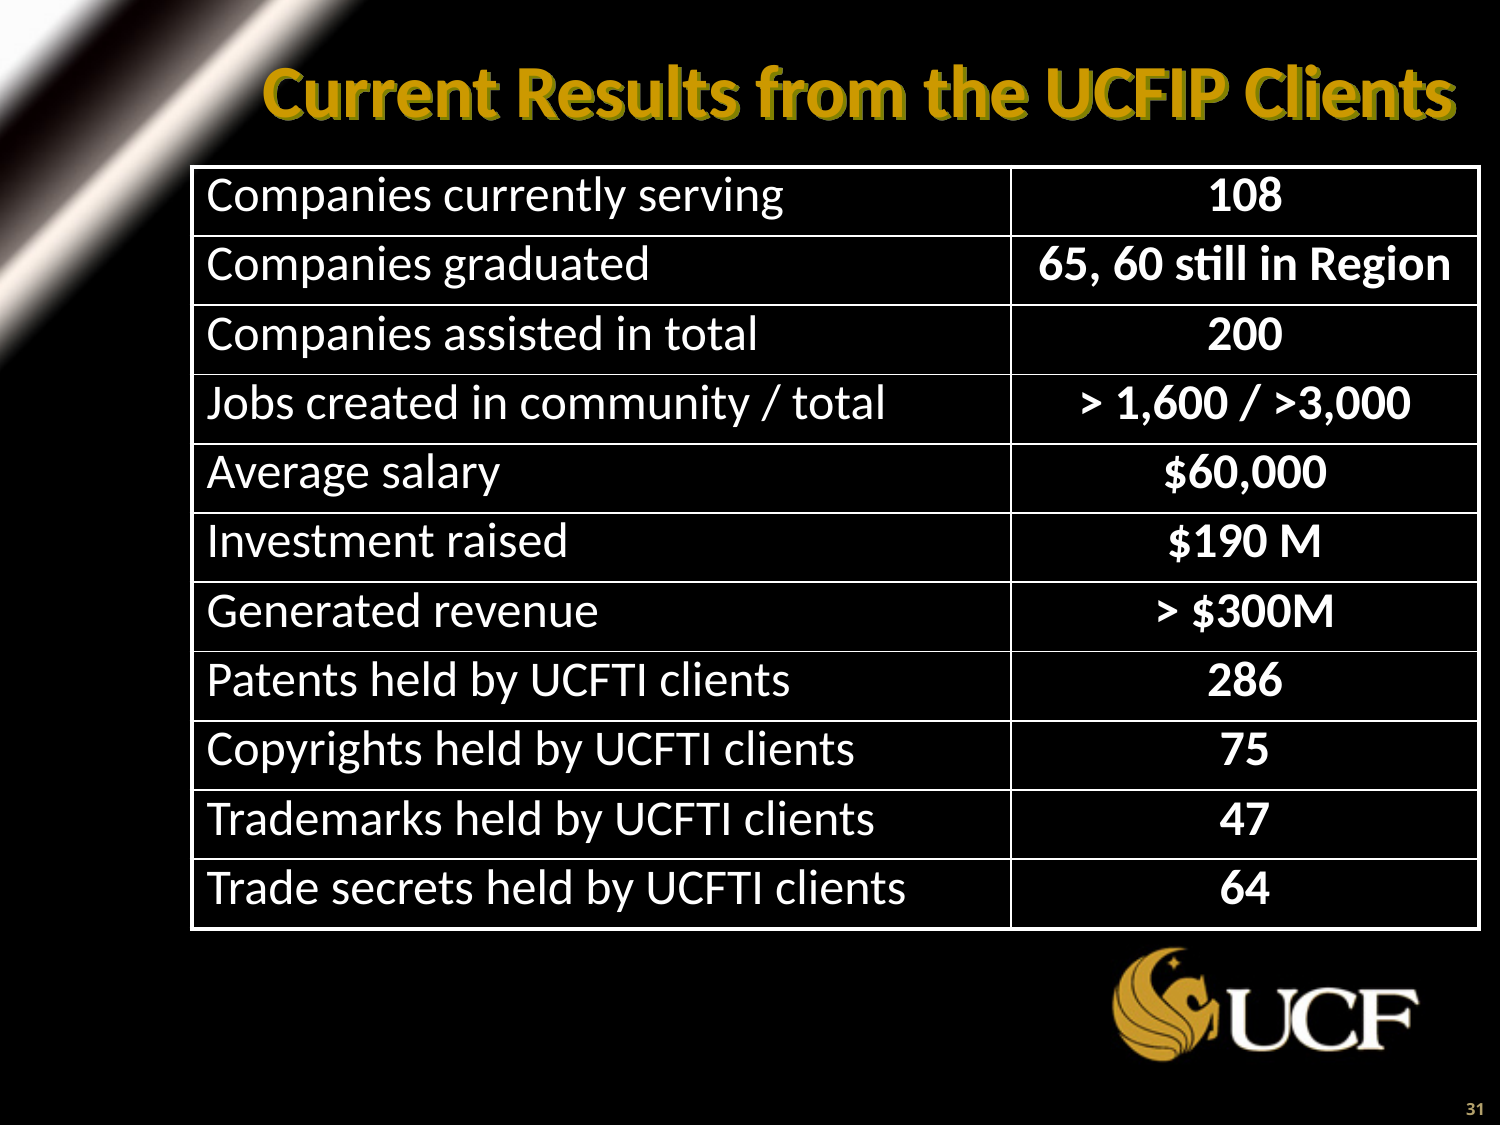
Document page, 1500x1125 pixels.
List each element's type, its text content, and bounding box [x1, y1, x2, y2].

table_cell Average salary [194, 445, 1010, 512]
table_cell > $300M [1012, 583, 1477, 651]
table_cell $60,000 [1012, 445, 1477, 512]
table_cell 64 [1012, 860, 1477, 927]
table_cell Copyrights held by UCFTI clients [194, 722, 1010, 789]
table_cell Trademarks held by UCFTI clients [194, 791, 1010, 858]
table_header Companies currently serving [194, 169, 1010, 235]
picture [0, 0, 1500, 1125]
table_cell > 1,600 / >3,000 [1012, 375, 1477, 443]
table_cell Jobs created in community / total [194, 375, 1010, 443]
table_cell 75 [1012, 722, 1477, 789]
table_cell $190 M [1012, 514, 1477, 581]
title Current Results from the UCFIP Clients [224, 0, 1500, 188]
table_cell Companies graduated [194, 237, 1010, 304]
table_header 108 [1012, 169, 1477, 235]
table_cell 200 [1012, 306, 1477, 374]
table_cell Trade secrets held by UCFTI clients [194, 860, 1010, 927]
table_cell 65, 60 still in Region [1012, 237, 1477, 304]
table_cell Patents held by UCFTI clients [194, 652, 1010, 720]
table_cell Companies assisted in total [194, 306, 1010, 374]
table_cell Generated revenue [194, 583, 1010, 651]
table_cell 286 [1012, 652, 1477, 720]
table_cell 47 [1012, 791, 1477, 858]
slide_number 31 [1186, 1061, 1500, 1125]
table_cell Investment raised [194, 514, 1010, 581]
